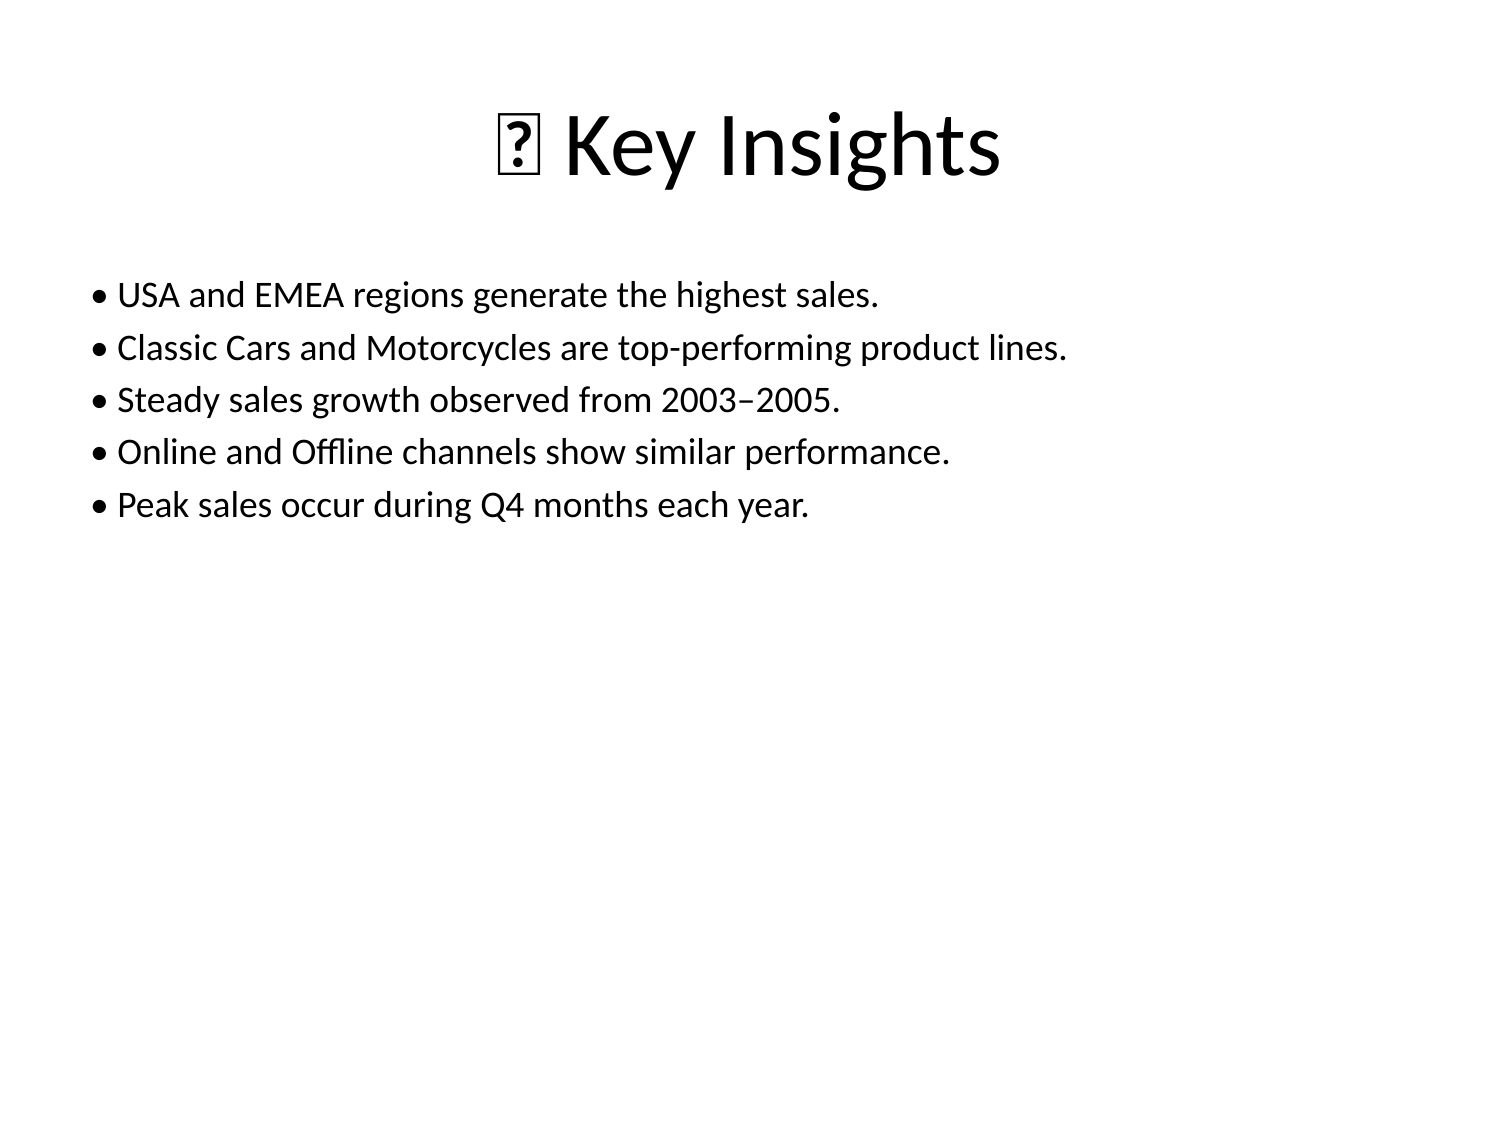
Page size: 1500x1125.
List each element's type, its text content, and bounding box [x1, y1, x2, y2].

title 💡 Key Insights [75, 45, 1425, 233]
list • USA and EMEA regions generate the highest sales. • Classic Cars and Motorcycles are top-performing product lines. • Steady sales growth observed from 2003–2005. • Online and Offline channels show similar performance. • Peak sales occur during Q4 months each year. [75, 262, 1425, 1005]
